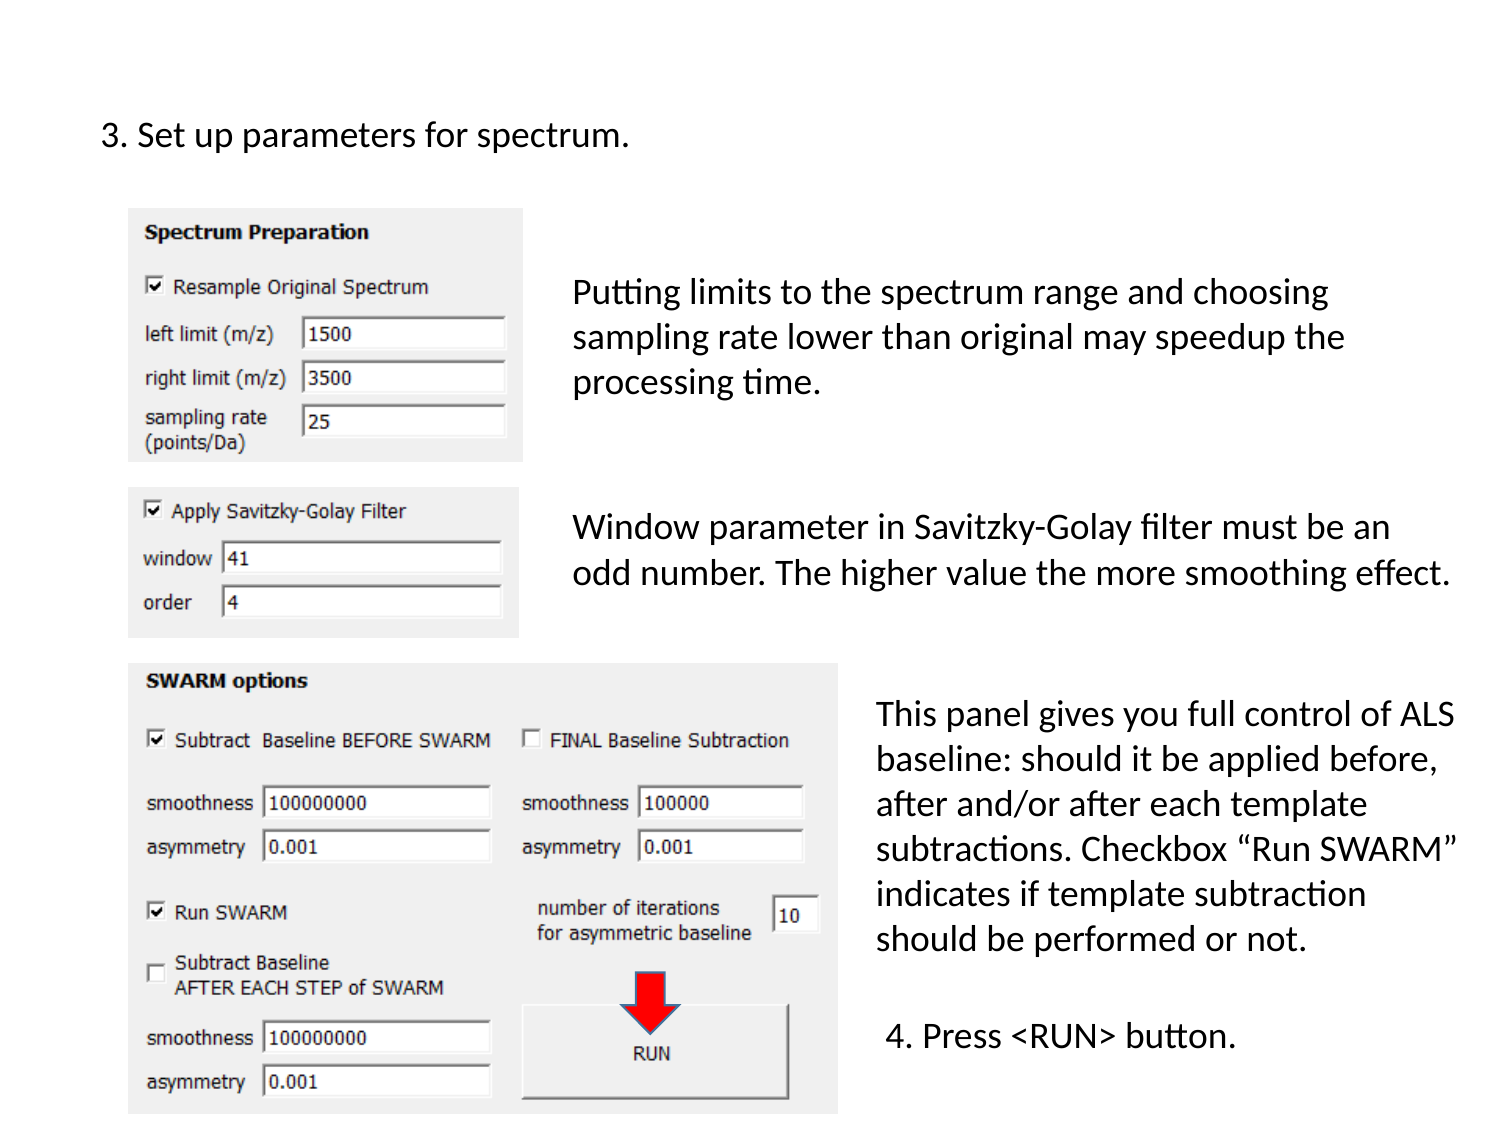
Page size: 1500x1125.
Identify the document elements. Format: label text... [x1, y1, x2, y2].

text_box 3. Set up parameters for spectrum. [85, 102, 1403, 163]
picture [128, 487, 519, 638]
picture [128, 208, 523, 462]
text_box 4. Press <RUN> button. [870, 1003, 1366, 1064]
text_box Window parameter in Savitzky-Golay filter must be an odd number. The higher value the more smoothing effect. [557, 495, 1471, 600]
text_box This panel gives you full control of ALS baseline: should it be applied before, after and/or after each template subtractions. Checkbox “Run SWARM” indicates if template subtraction should be performed or not. [861, 681, 1484, 967]
picture [128, 663, 838, 1114]
text_box Putting limits to the spectrum range and choosing sampling rate lower than original may speedup the processing time. [557, 259, 1437, 410]
